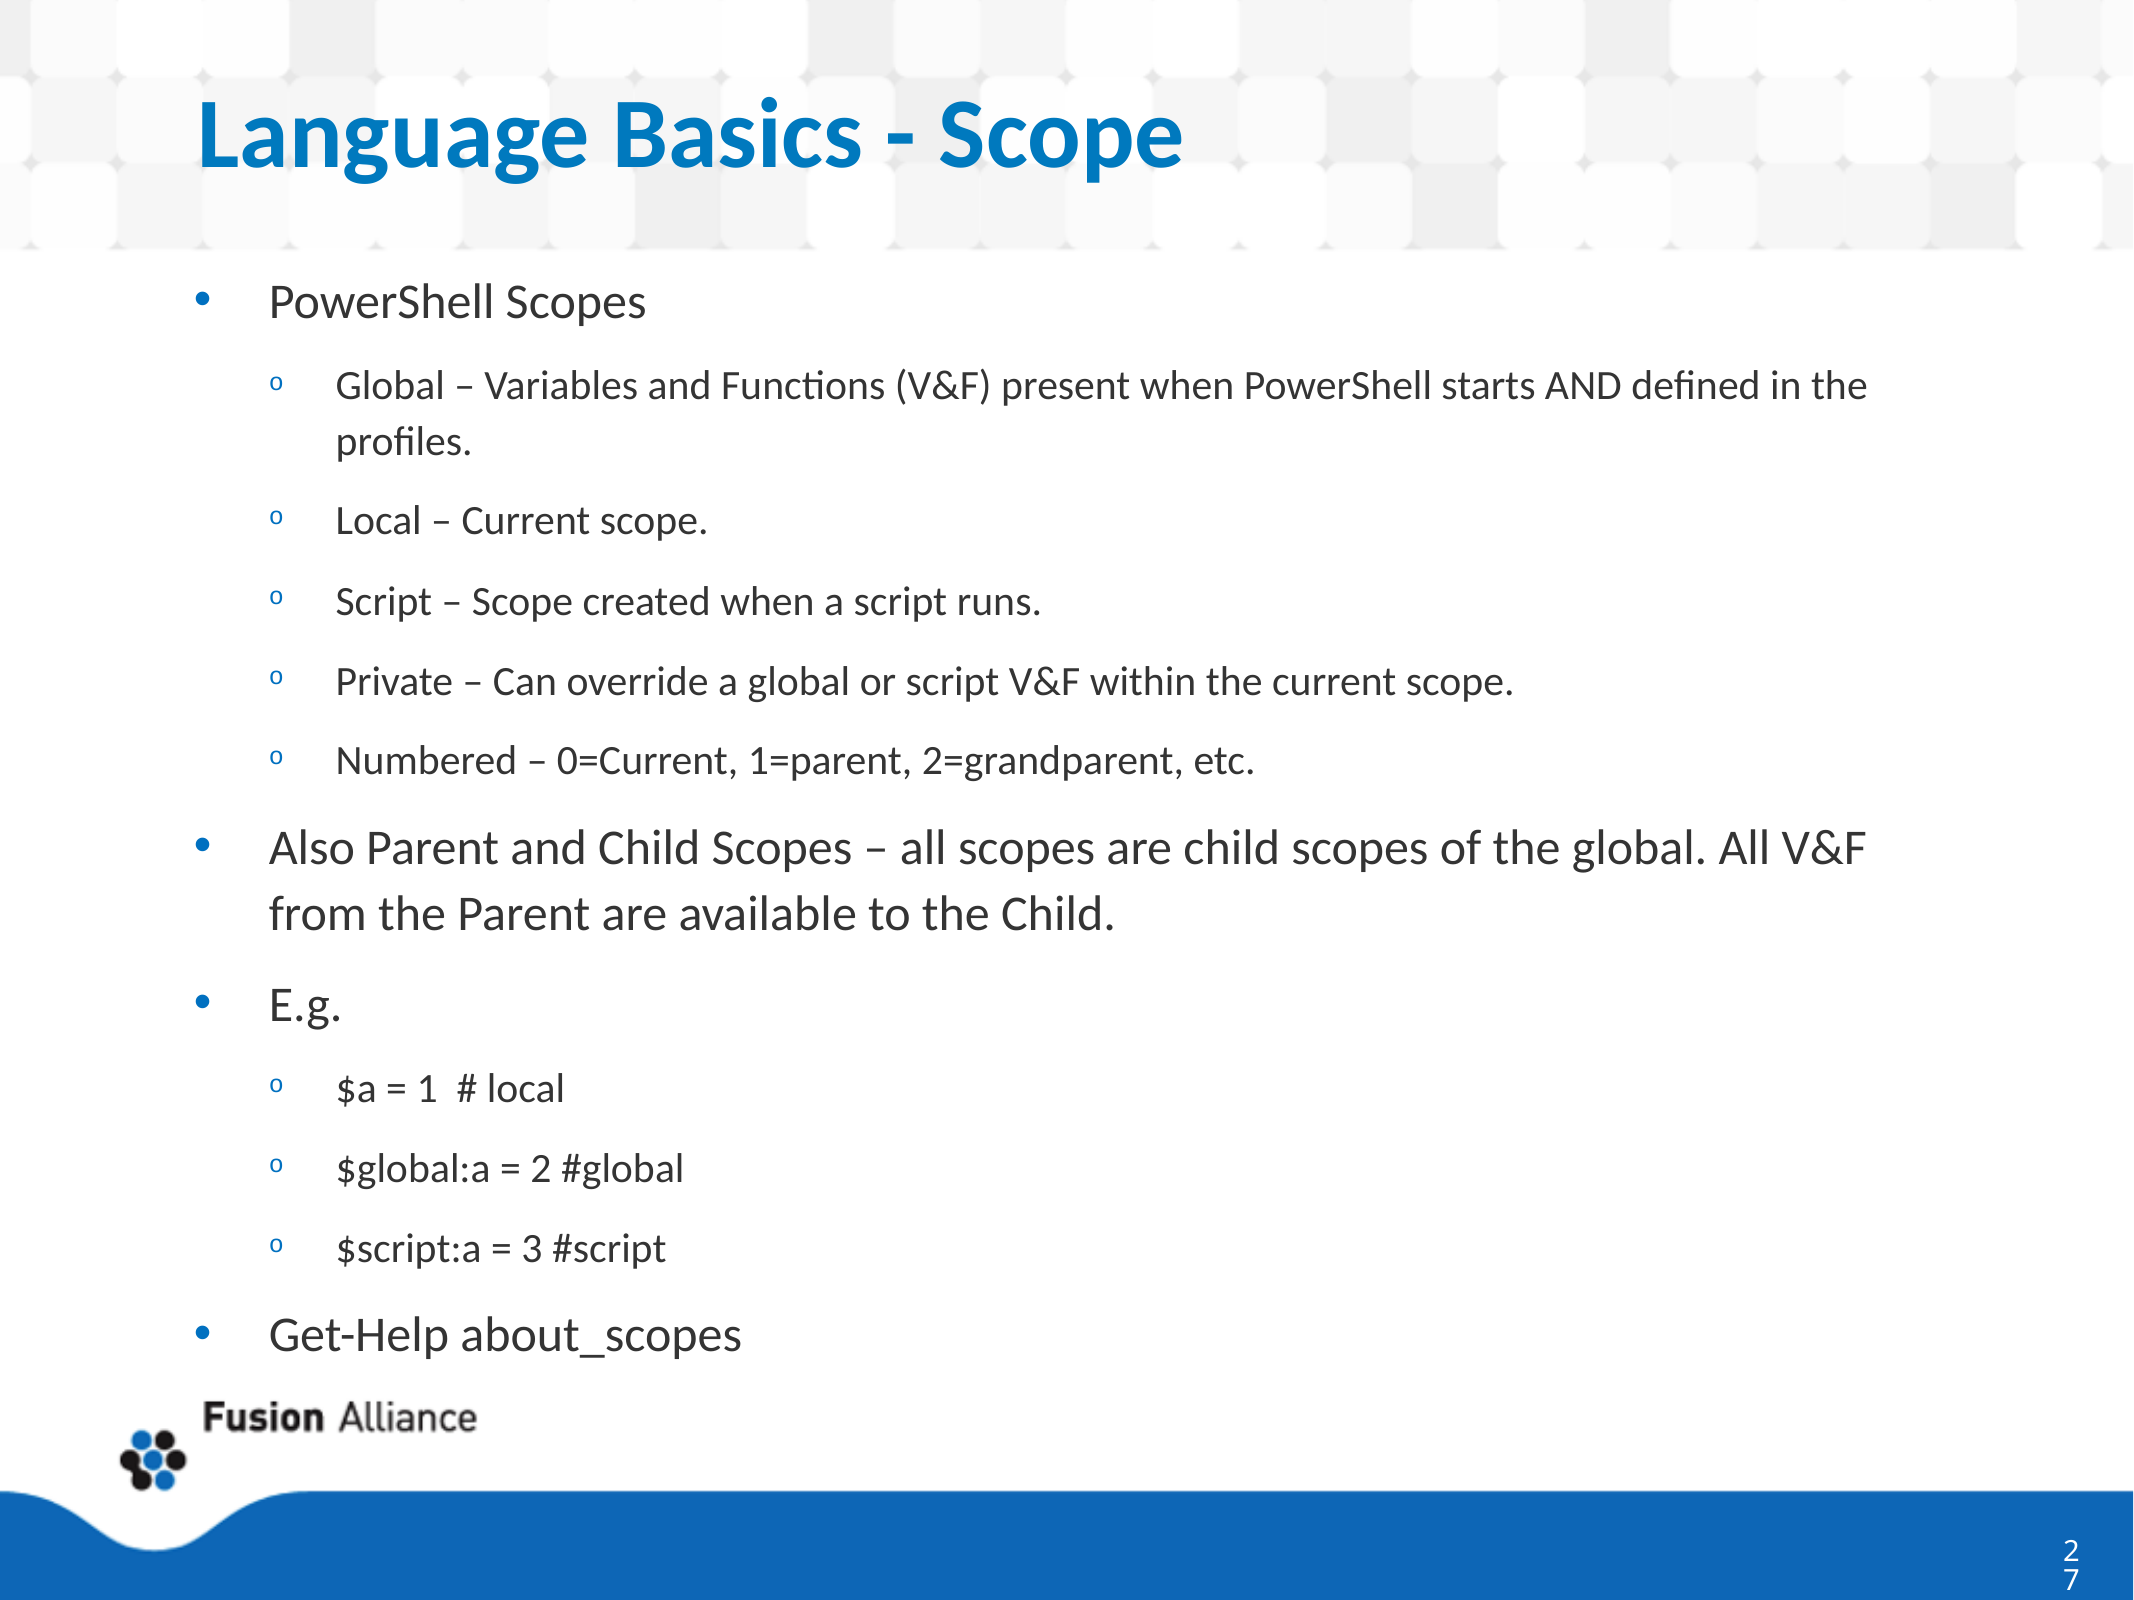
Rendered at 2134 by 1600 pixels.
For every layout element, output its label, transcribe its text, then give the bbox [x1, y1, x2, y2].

title Language Basics - Scope [189, 0, 1907, 197]
slide_number 27 [2047, 1524, 2100, 1576]
list PowerShell Scopes Global – Variables and Functions (V&F) present when PowerShell starts AND defined in the profiles. Local – Current scope. Script – Scope created when a script runs. Private – Can override a global or script V&F within the current scope. Numbered – 0=Current, 1=parent, 2=grandparent, etc. Also Parent and Child Scopes – all scopes are child scopes of the global. All V&F from the Parent are available to the Child. E.g. $a = 1 # local $global:a = 2 #global $script:a = 3 #script Get-Help about_scopes [193, 261, 1911, 1311]
picture [0, 0, 2134, 1600]
